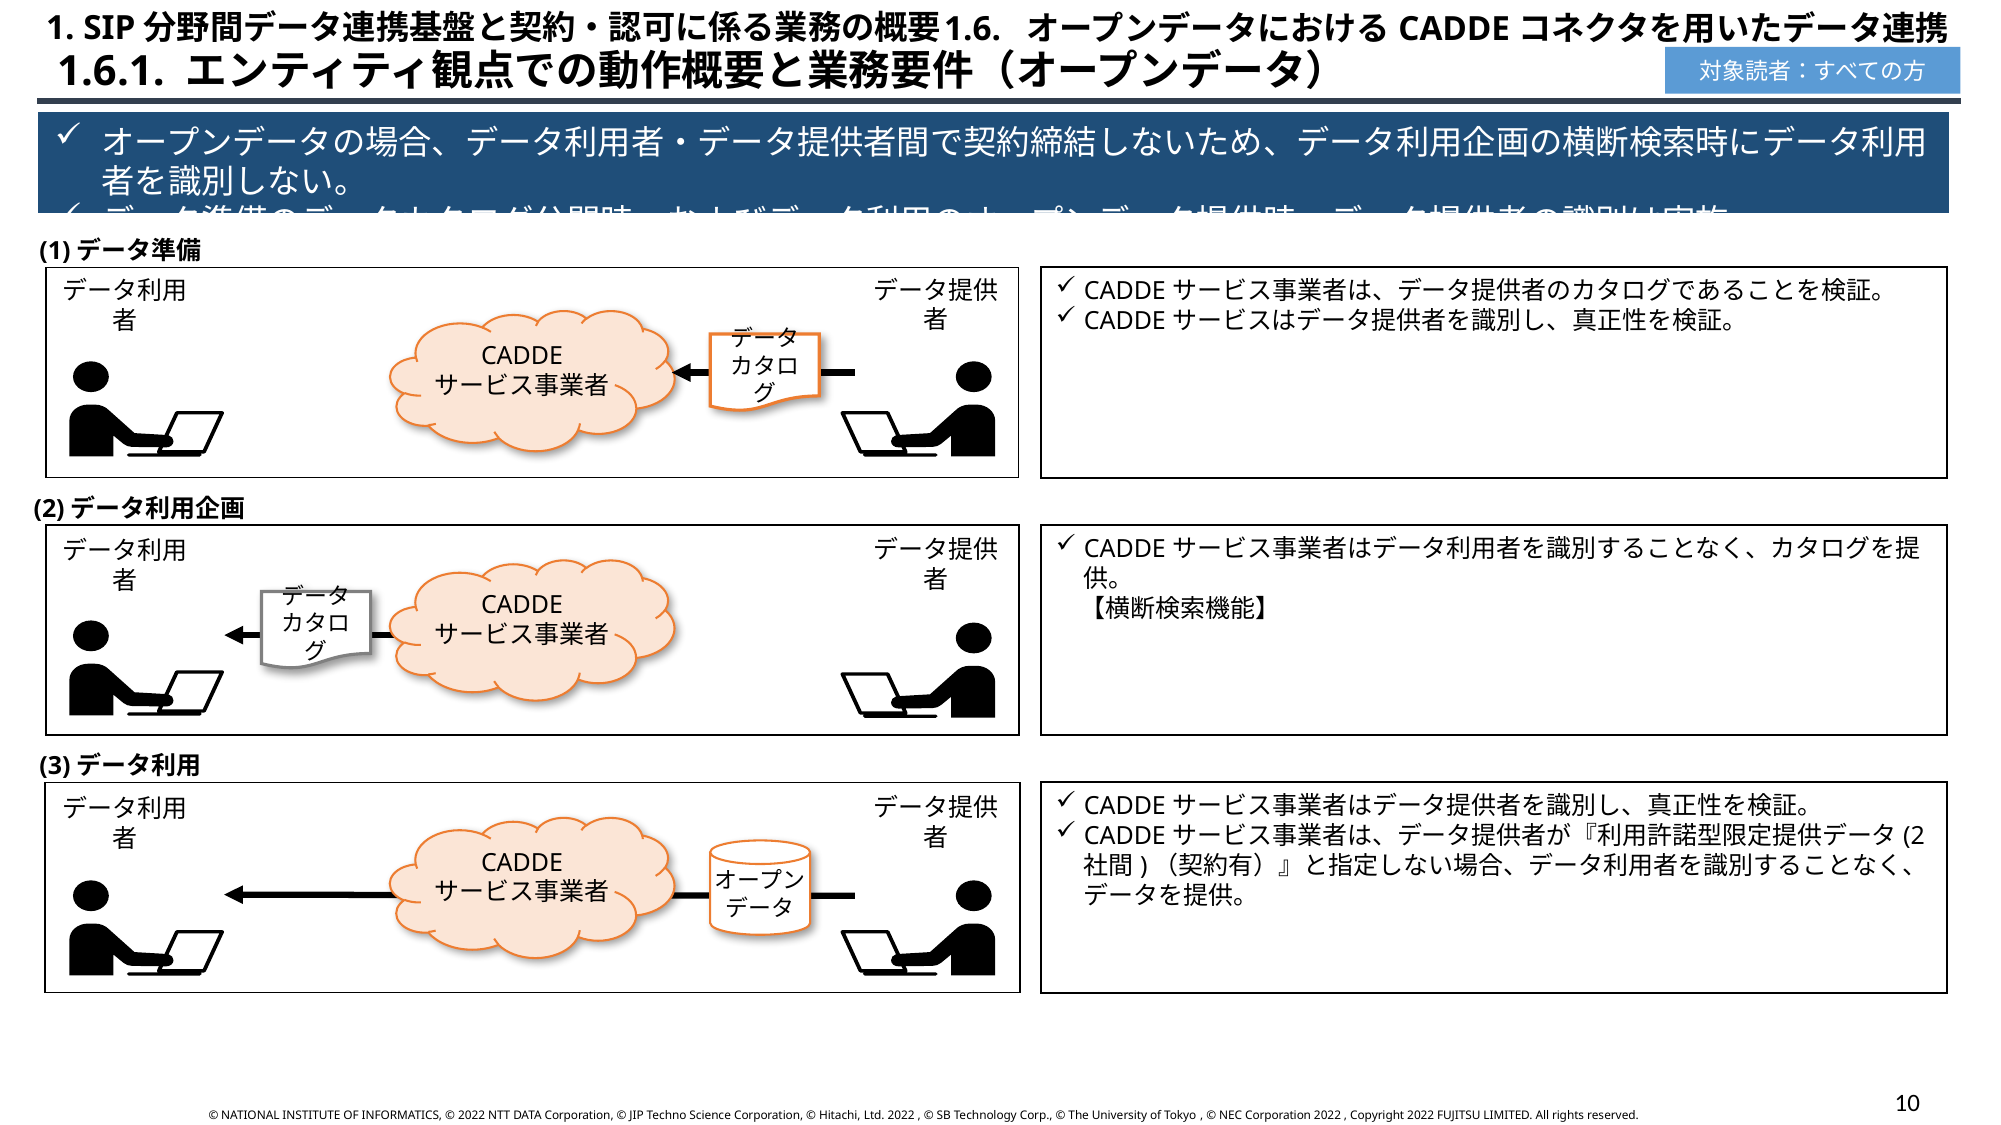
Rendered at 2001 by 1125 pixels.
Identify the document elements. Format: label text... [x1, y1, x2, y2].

text_box 1. SIP分野間データ連携基盤と契約・認可に係る業務の概要 [31, 0, 1105, 54]
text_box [31, 219, 1948, 993]
text_box 1.6.1. エンティティ観点での動作概要と業務要件（オープンデータ） [31, 36, 1910, 101]
text_box オープンデータの場合、データ利用者・データ提供者間で契約締結しないため、データ利用企画の横断検索時にデータ利用者を識別しない。 データ準備のデータカタログ公開時、およびデータ利用のオープンデータ提供時、データ提供者の識別は実施。 [39, 112, 1948, 212]
text_box 1.6. オープンデータにおけるCADDEコネクタを用いたデータ連携 [1105, 0, 2000, 55]
text_box 対象読者：すべての方 [1665, 46, 1961, 94]
